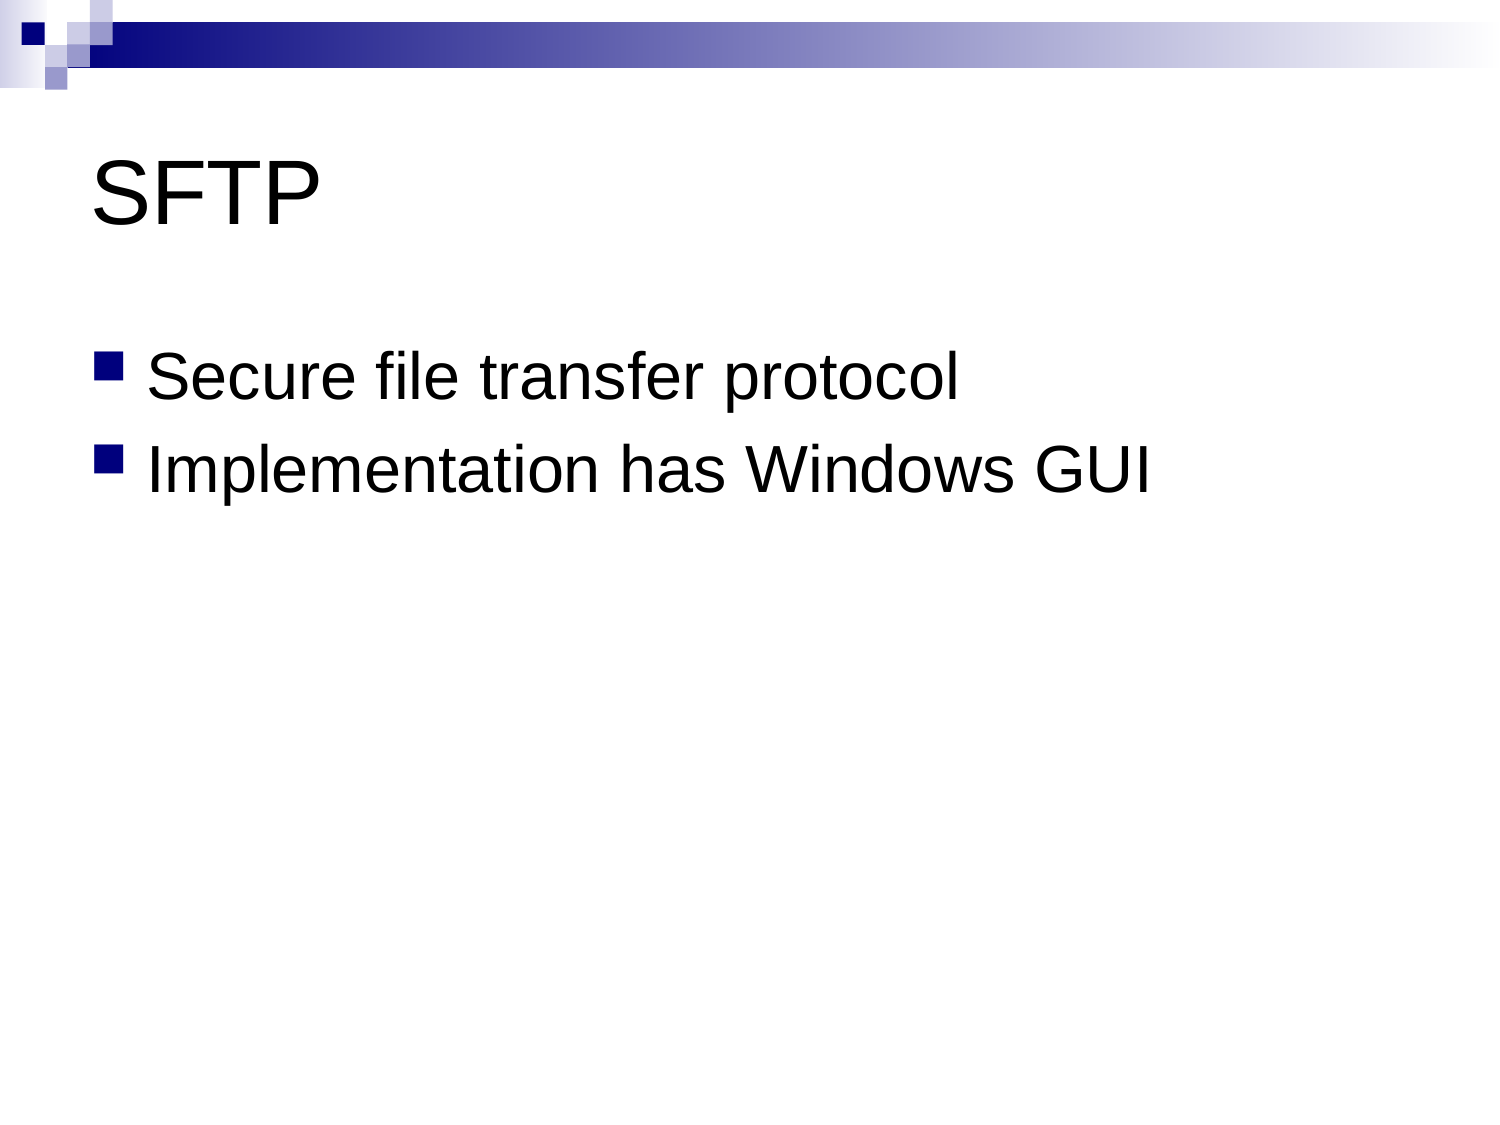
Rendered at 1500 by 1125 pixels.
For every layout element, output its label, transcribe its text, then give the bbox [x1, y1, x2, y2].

title SFTP [75, 75, 1425, 300]
list Secure file transfer protocol Implementation has Windows GUI [75, 324, 1425, 963]
